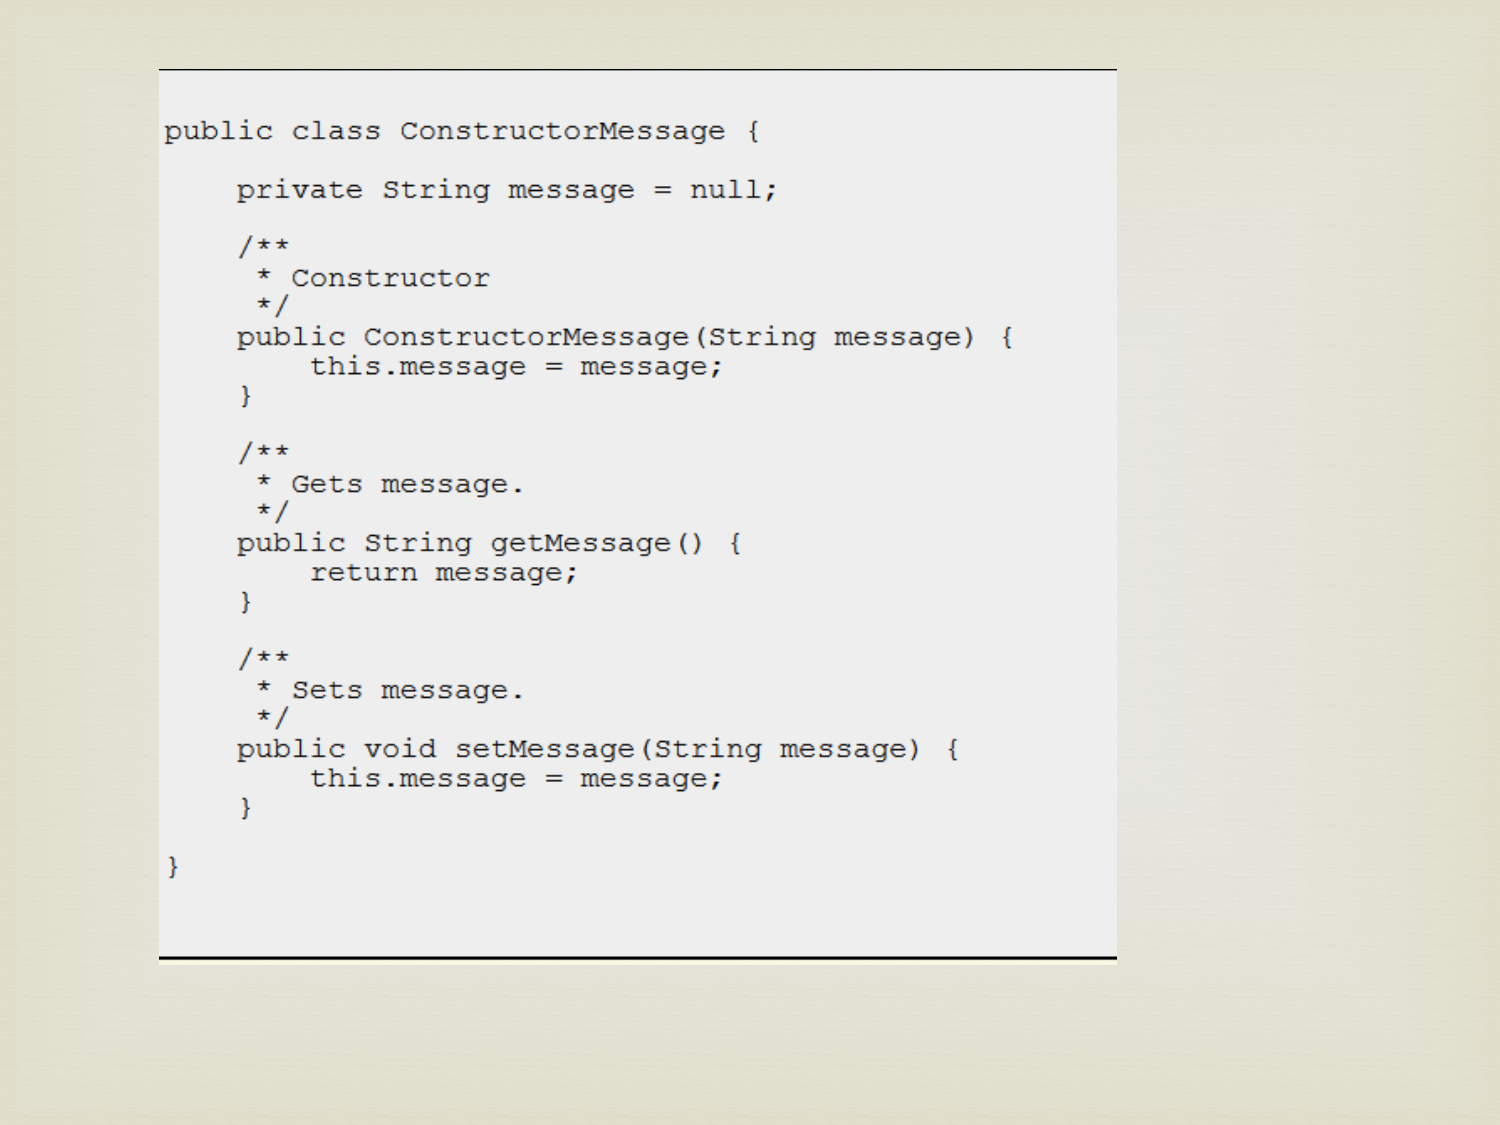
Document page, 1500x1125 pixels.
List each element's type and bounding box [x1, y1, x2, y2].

picture [158, 69, 1117, 965]
